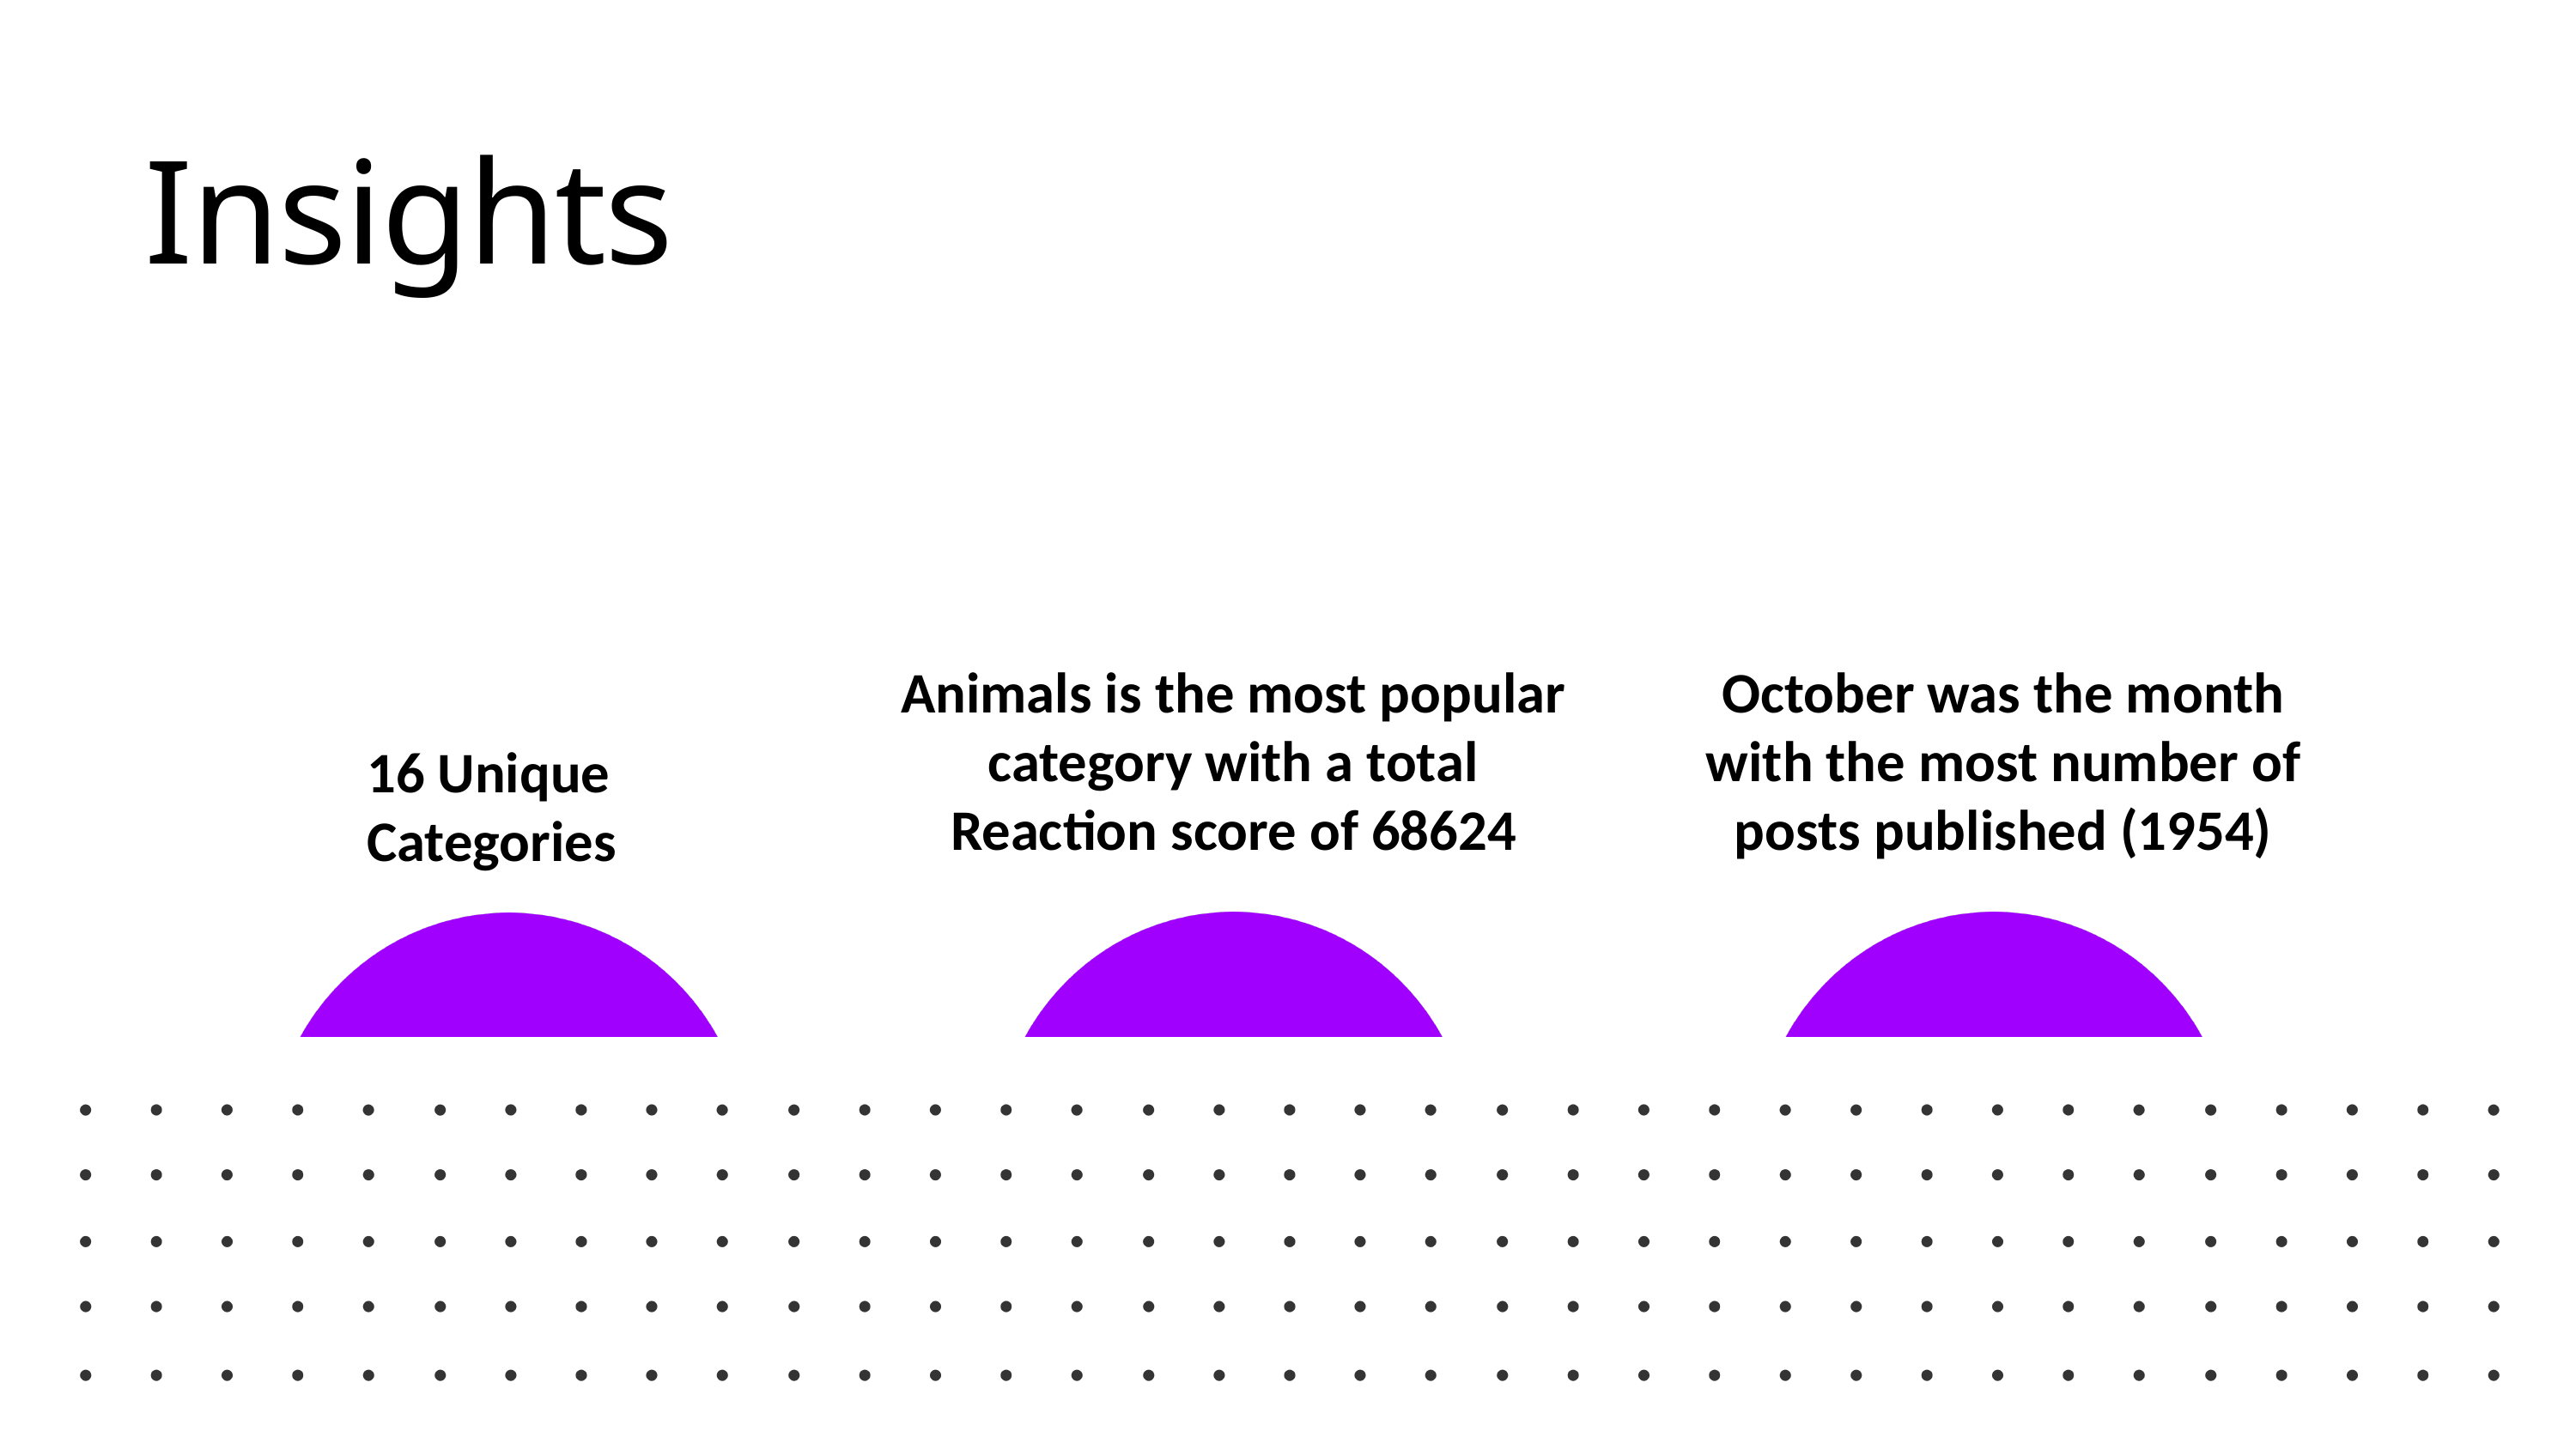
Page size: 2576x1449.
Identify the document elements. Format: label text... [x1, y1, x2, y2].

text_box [72, 1099, 2504, 1385]
text_box Animals is the most popular category with a total Reaction score of 68624 [886, 649, 1581, 868]
text_box 16 Unique Categories [354, 729, 677, 880]
text_box October was the month with the most number of posts published (1954) [1656, 649, 2351, 868]
picture [1784, 912, 2204, 1037]
picture [1024, 912, 1443, 1037]
picture [299, 912, 719, 1037]
text_box Insights [144, 121, 799, 294]
